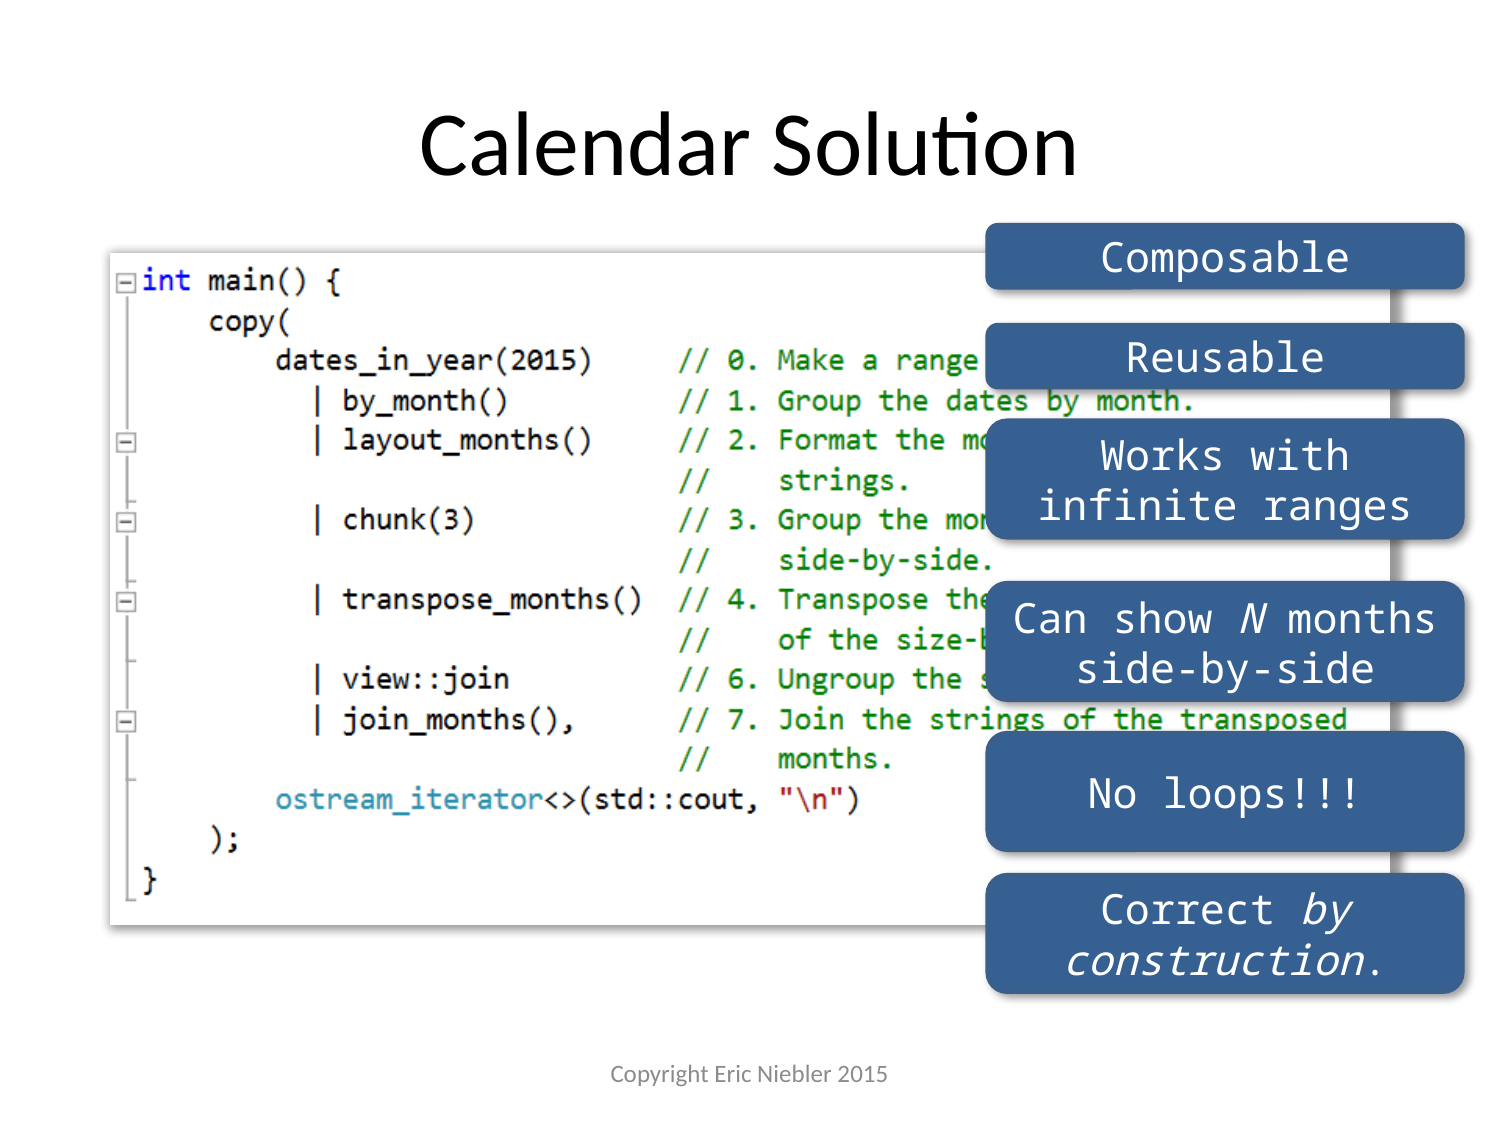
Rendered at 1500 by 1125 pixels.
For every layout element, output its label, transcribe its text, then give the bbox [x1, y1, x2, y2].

text_box Composable [985, 222, 1465, 290]
text_box Reusable [1396, 322, 1465, 390]
text_box Correct by construction. [985, 872, 1465, 994]
text_box Works with infinite ranges [1396, 418, 1465, 540]
footer Copyright Eric Niebler 2015 [512, 1042, 988, 1103]
text_box Can show N months side-by-side [1396, 580, 1465, 702]
text_box No loops!!! [1396, 730, 1465, 852]
title Calendar Solution [75, 45, 1425, 233]
picture [109, 252, 1391, 926]
